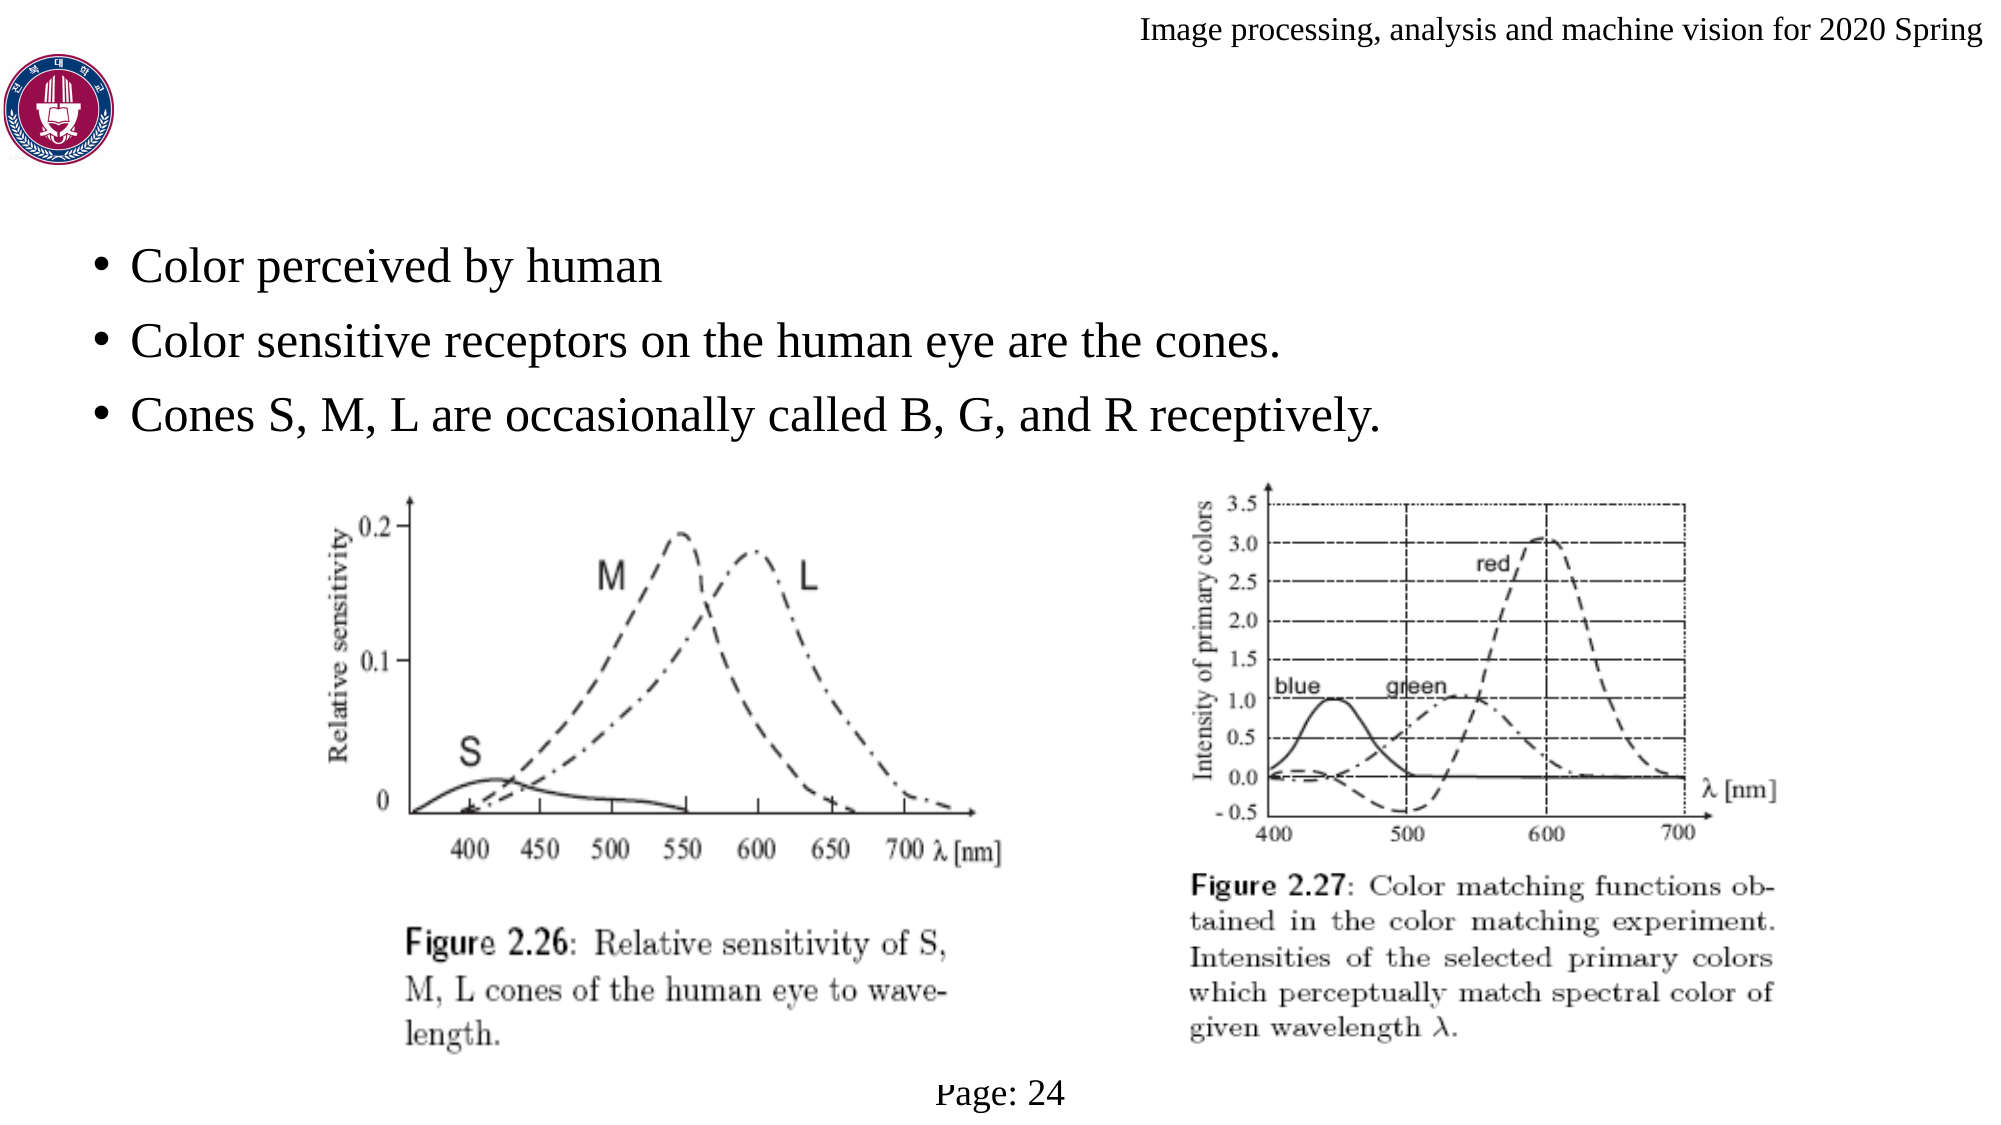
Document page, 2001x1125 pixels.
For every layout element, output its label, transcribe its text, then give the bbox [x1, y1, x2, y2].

list Color perceived by human Color sensitive receptors on the human eye are the cones. Cones S, M, L are occasionally called B, G, and R receptively. [78, 231, 1922, 993]
picture [3, 54, 114, 165]
picture [1164, 460, 1813, 1077]
picture [401, 923, 984, 1085]
picture [291, 465, 1015, 894]
